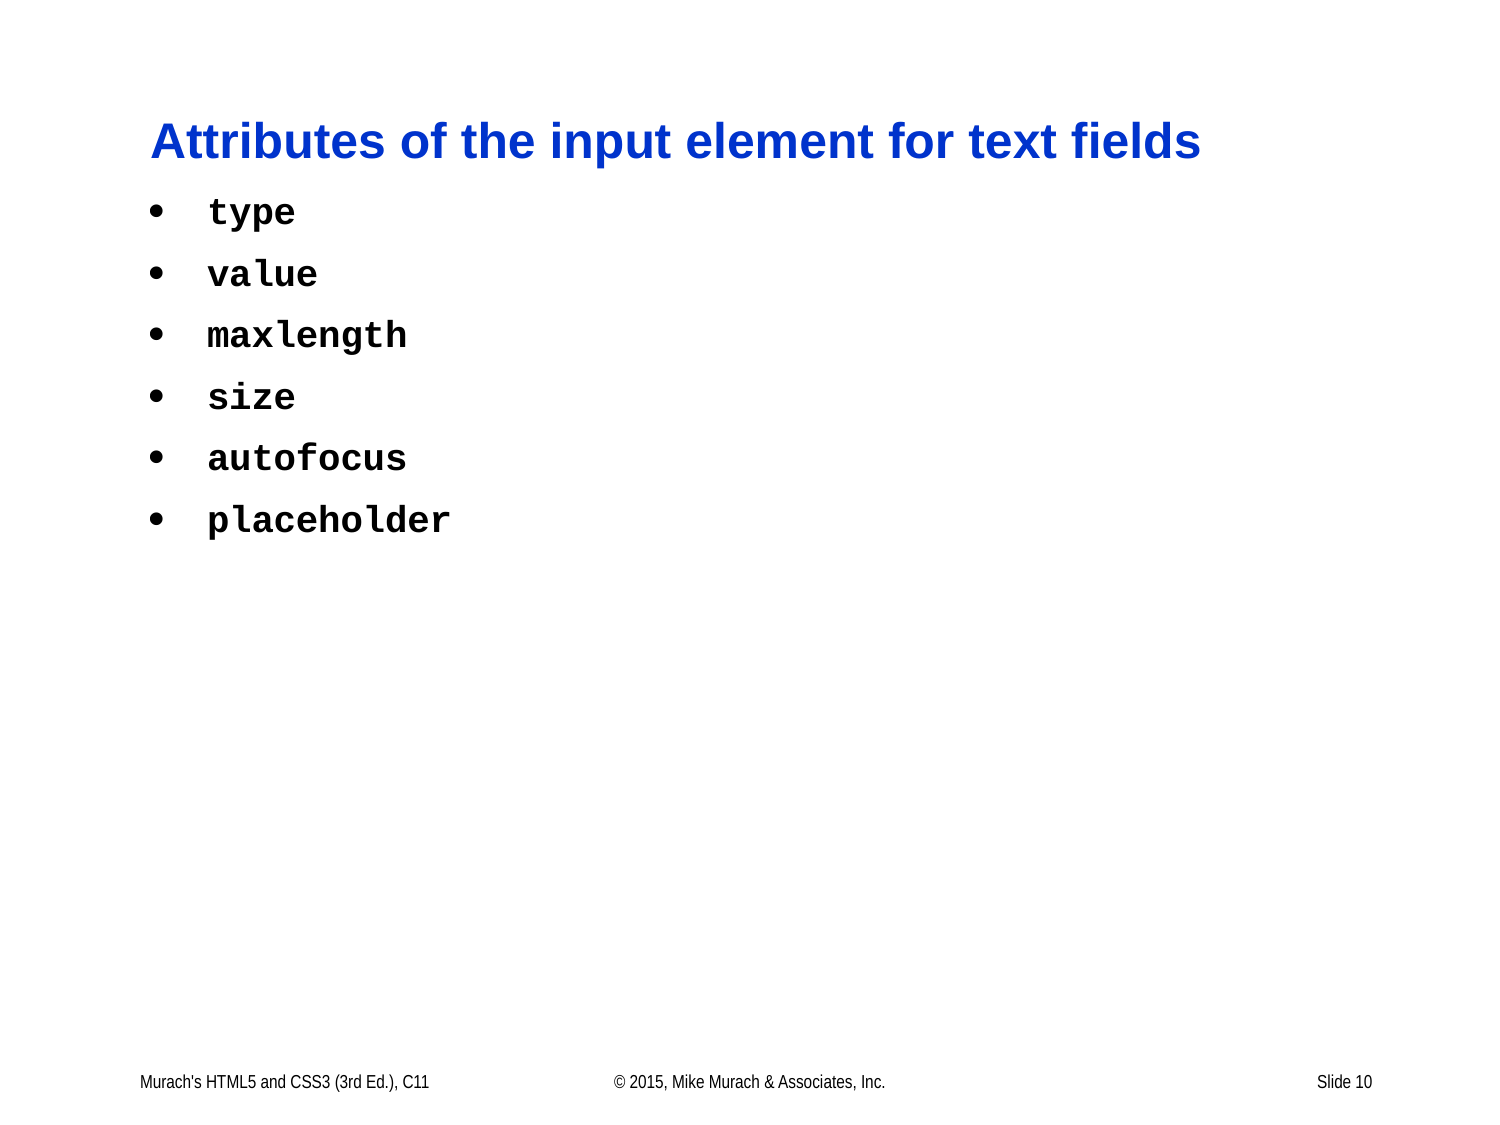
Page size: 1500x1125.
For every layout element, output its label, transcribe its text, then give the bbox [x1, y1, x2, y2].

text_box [149, 187, 1348, 557]
slide_number Murach's HTML5 and CSS3 (3rd Ed.), C11 [125, 1025, 450, 1100]
slide_number Slide 10 [1074, 1025, 1388, 1100]
footer © 2015, Mike Murach & Associates, Inc. [474, 1025, 1025, 1100]
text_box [149, 112, 1348, 183]
